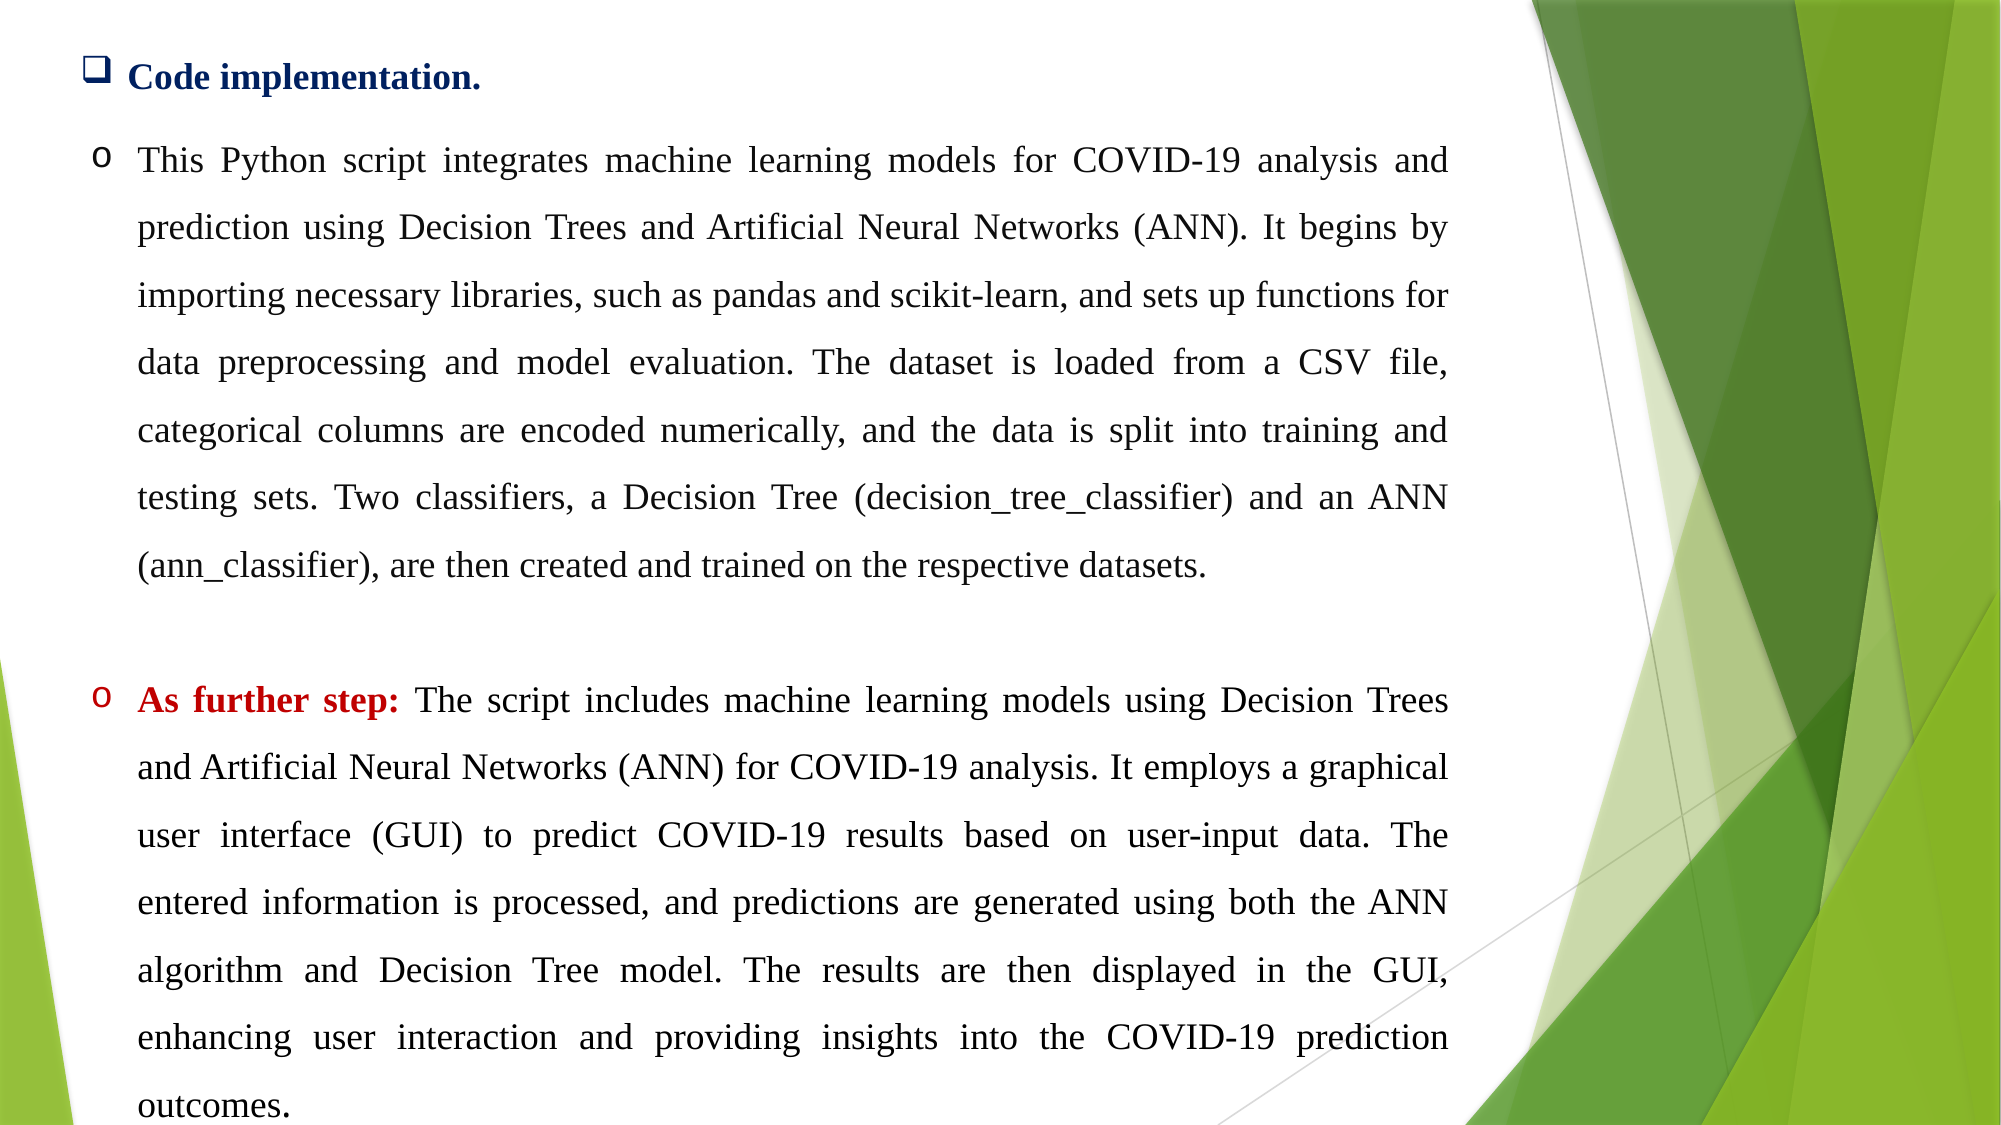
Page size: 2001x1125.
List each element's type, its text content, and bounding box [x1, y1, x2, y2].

text_box Code implementation. [65, 44, 497, 104]
text_box This Python script integrates machine learning models for COVID-19 analysis and prediction using Decision Trees and Artificial Neural Networks (ANN). It begins by importing necessary libraries, such as pandas and scikit-learn, and sets up functions for data preprocessing and model evaluation. The dataset is loaded from a CSV file, categorical columns are encoded numerically, and the data is split into training and testing sets. Two classifiers, a Decision Tree (decision_tree_classifier) and an ANN (ann_classifier), are then created and trained on the respective datasets. As further step: The script includes machine learning models using Decision Trees and Artificial Neural Networks (ANN) for COVID-19 analysis. It employs a graphical user interface (GUI) to predict COVID-19 results based on user-input data. The entered information is processed, and predictions are generated using both the ANN algorithm and Decision Tree model. The results are then displayed in the GUI, enhancing user interaction and providing insights into the COVID-19 prediction outcomes. [75, 104, 1466, 1125]
